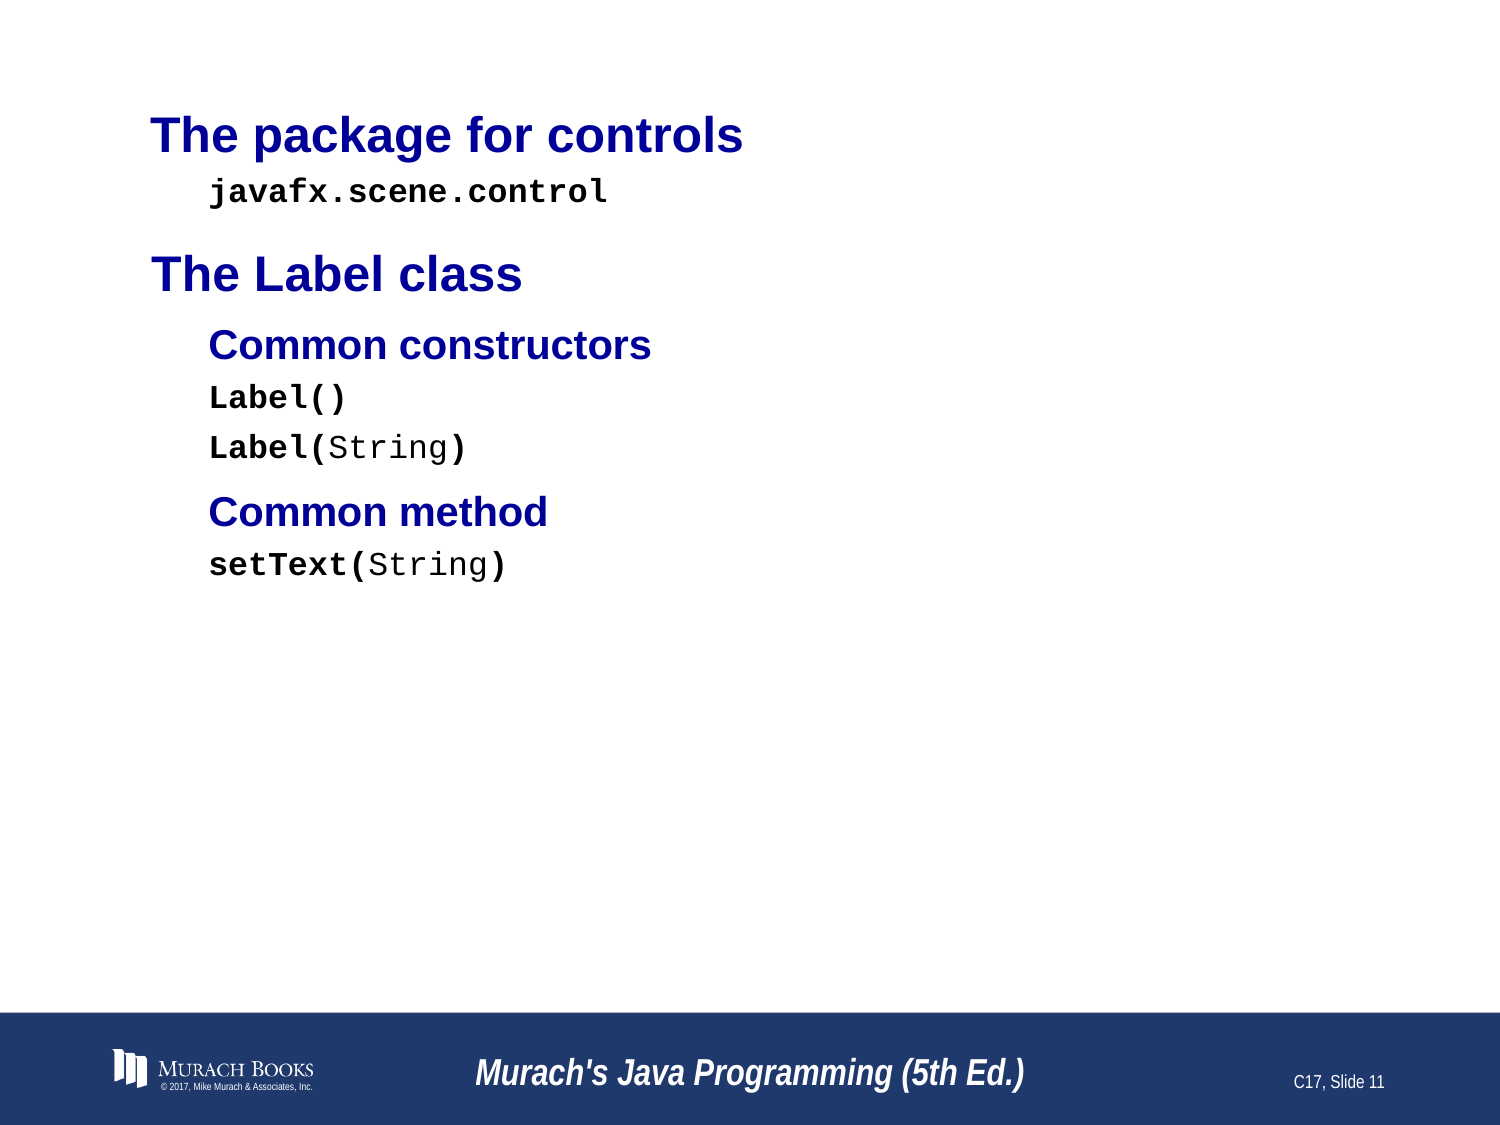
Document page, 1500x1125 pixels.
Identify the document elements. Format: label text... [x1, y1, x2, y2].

slide_number Murach's Java Programming (5th Ed.) [463, 1025, 1050, 1100]
footer © 2017, Mike Murach & Associates, Inc. [12, 1025, 463, 1100]
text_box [151, 174, 1350, 599]
slide_number C17, Slide 11 [1087, 1025, 1400, 1100]
title The package for controls [150, 102, 1350, 164]
